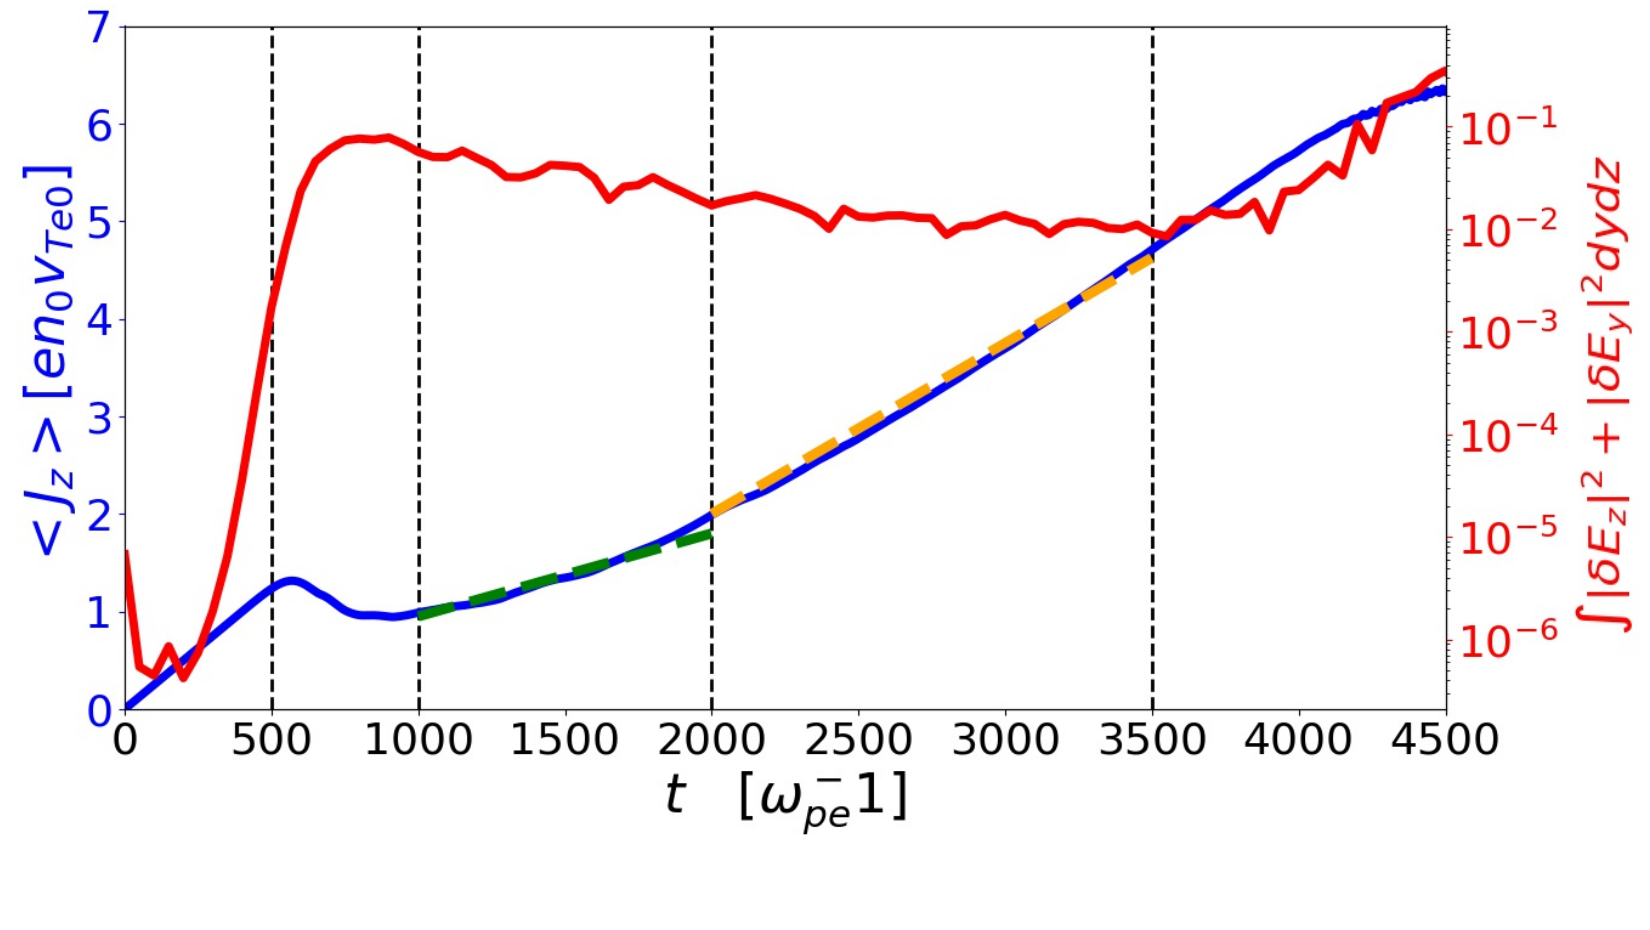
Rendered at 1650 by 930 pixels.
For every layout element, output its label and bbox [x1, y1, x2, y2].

picture [0, 0, 1567, 835]
picture [1568, 131, 1650, 668]
